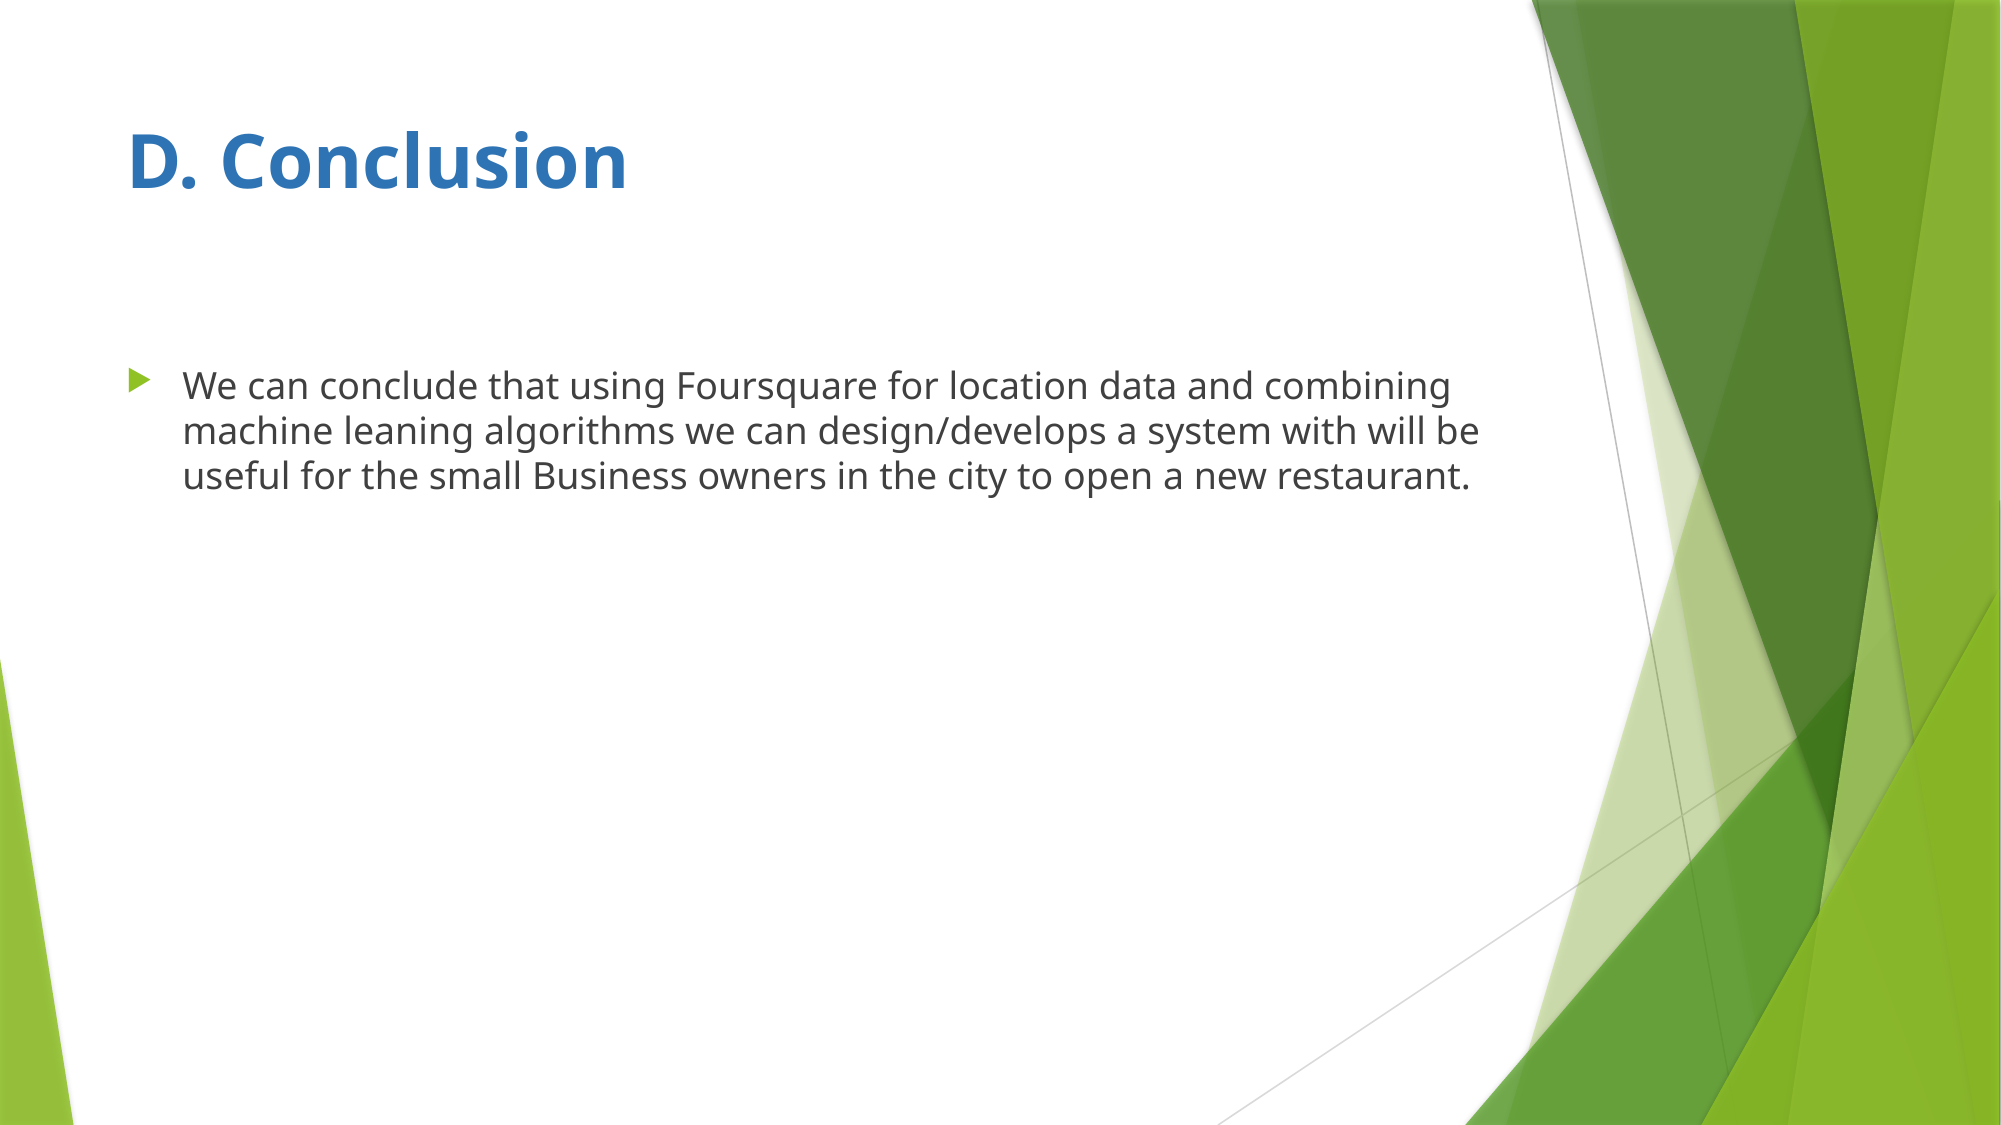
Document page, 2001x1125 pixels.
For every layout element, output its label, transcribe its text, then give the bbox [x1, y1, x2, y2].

title D. Conclusion [111, 99, 1522, 317]
list We can conclude that using Foursquare for location data and combining machine leaning algorithms we can design/develops a system with will be useful for the small Business owners in the city to open a new restaurant. [111, 354, 1522, 992]
